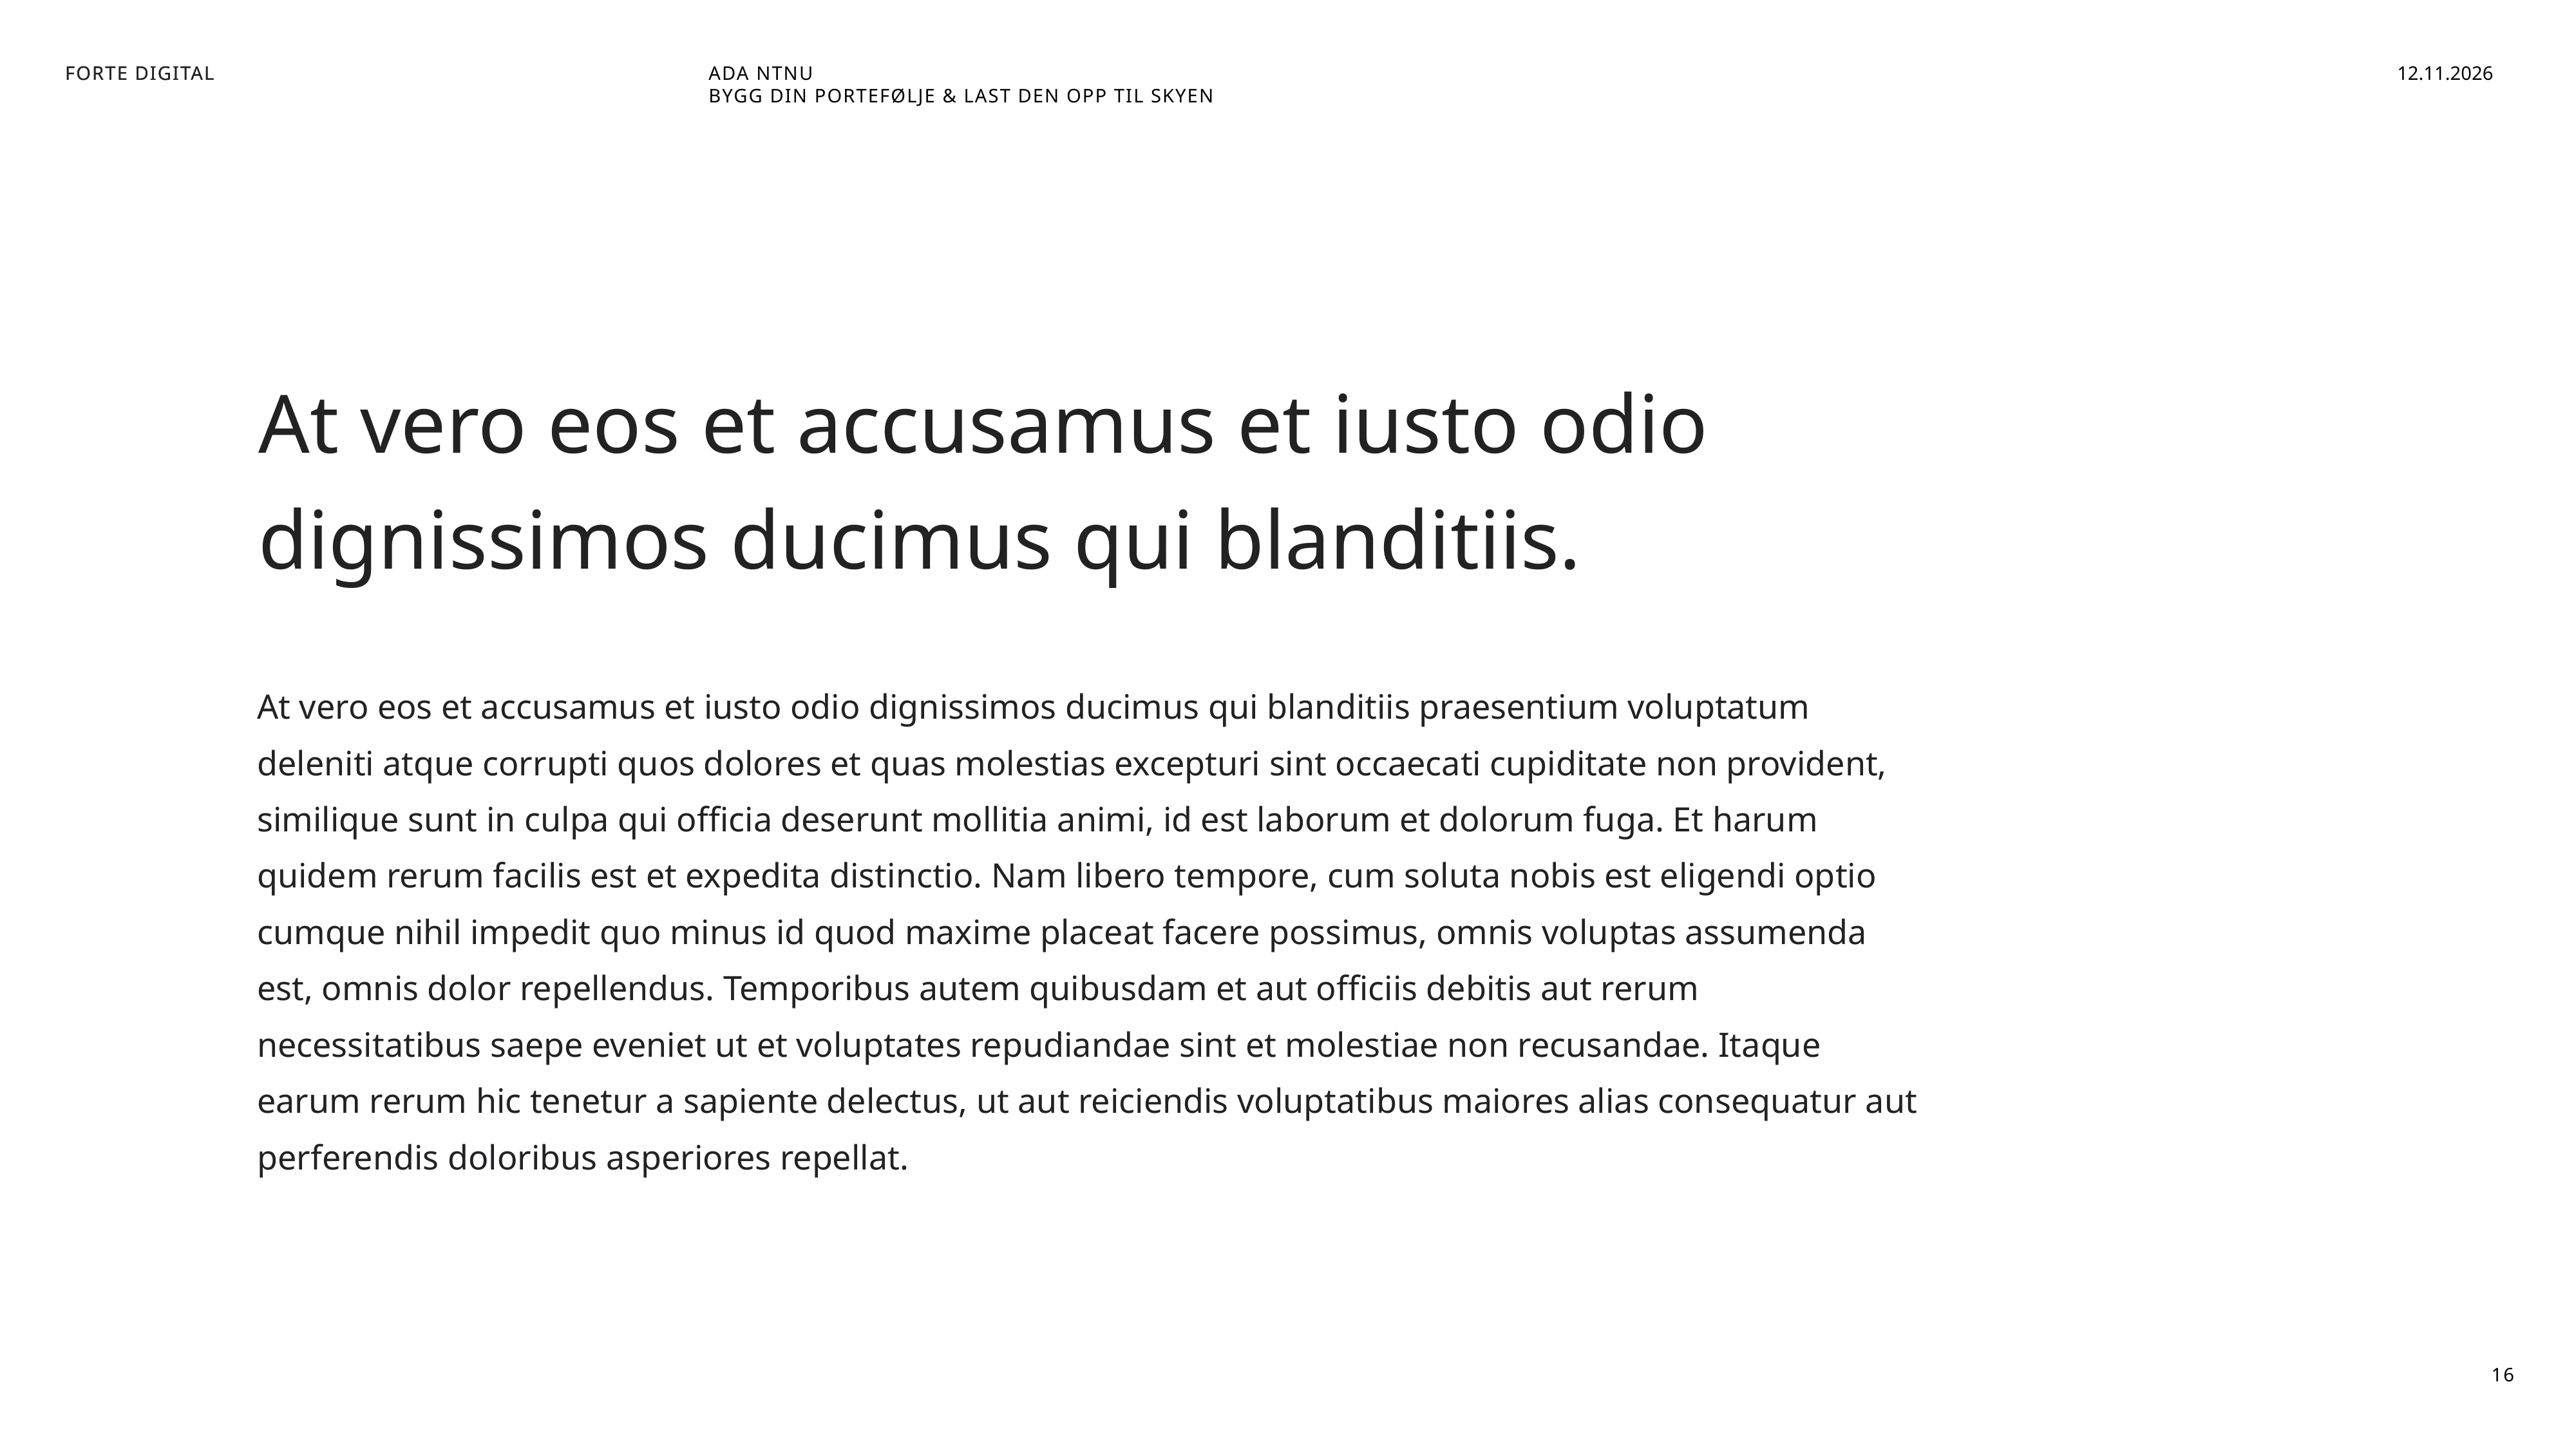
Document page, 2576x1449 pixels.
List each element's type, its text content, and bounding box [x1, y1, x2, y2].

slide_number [2397, 61, 2510, 83]
list At vero eos et accusamus et iusto odio dignissimos ducimus qui blanditiis. [258, 184, 1931, 586]
list At vero eos et accusamus et iusto odio dignissimos ducimus qui blanditiis praesentium voluptatum deleniti atque corrupti quos dolores et quas molestias excepturi sint occaecati cupiditate non provident, similique sunt in culpa qui officia deserunt mollitia animi, id est laborum et dolorum fuga. Et harum quidem rerum facilis est et expedita distinctio. Nam libero tempore, cum soluta nobis est eligendi optio cumque nihil impedit quo minus id quod maxime placeat facere possimus, omnis voluptas assumenda est, omnis dolor repellendus. Temporibus autem quibusdam et aut officiis debitis aut rerum necessitatibus saepe eveniet ut et voluptates repudiandae sint et molestiae non recusandae. Itaque earum rerum hic tenetur a sapiente delectus, ut aut reiciendis voluptatibus maiores alias consequatur aut perferendis doloribus asperiores repellat. [256, 669, 1933, 1202]
text_box FORTE DIGITAL [64, 61, 395, 84]
slide_number 16 [2488, 1367, 2515, 1389]
list ADA NTNU Bygg din portefølje & Last den opp til skyen [708, 61, 1812, 108]
